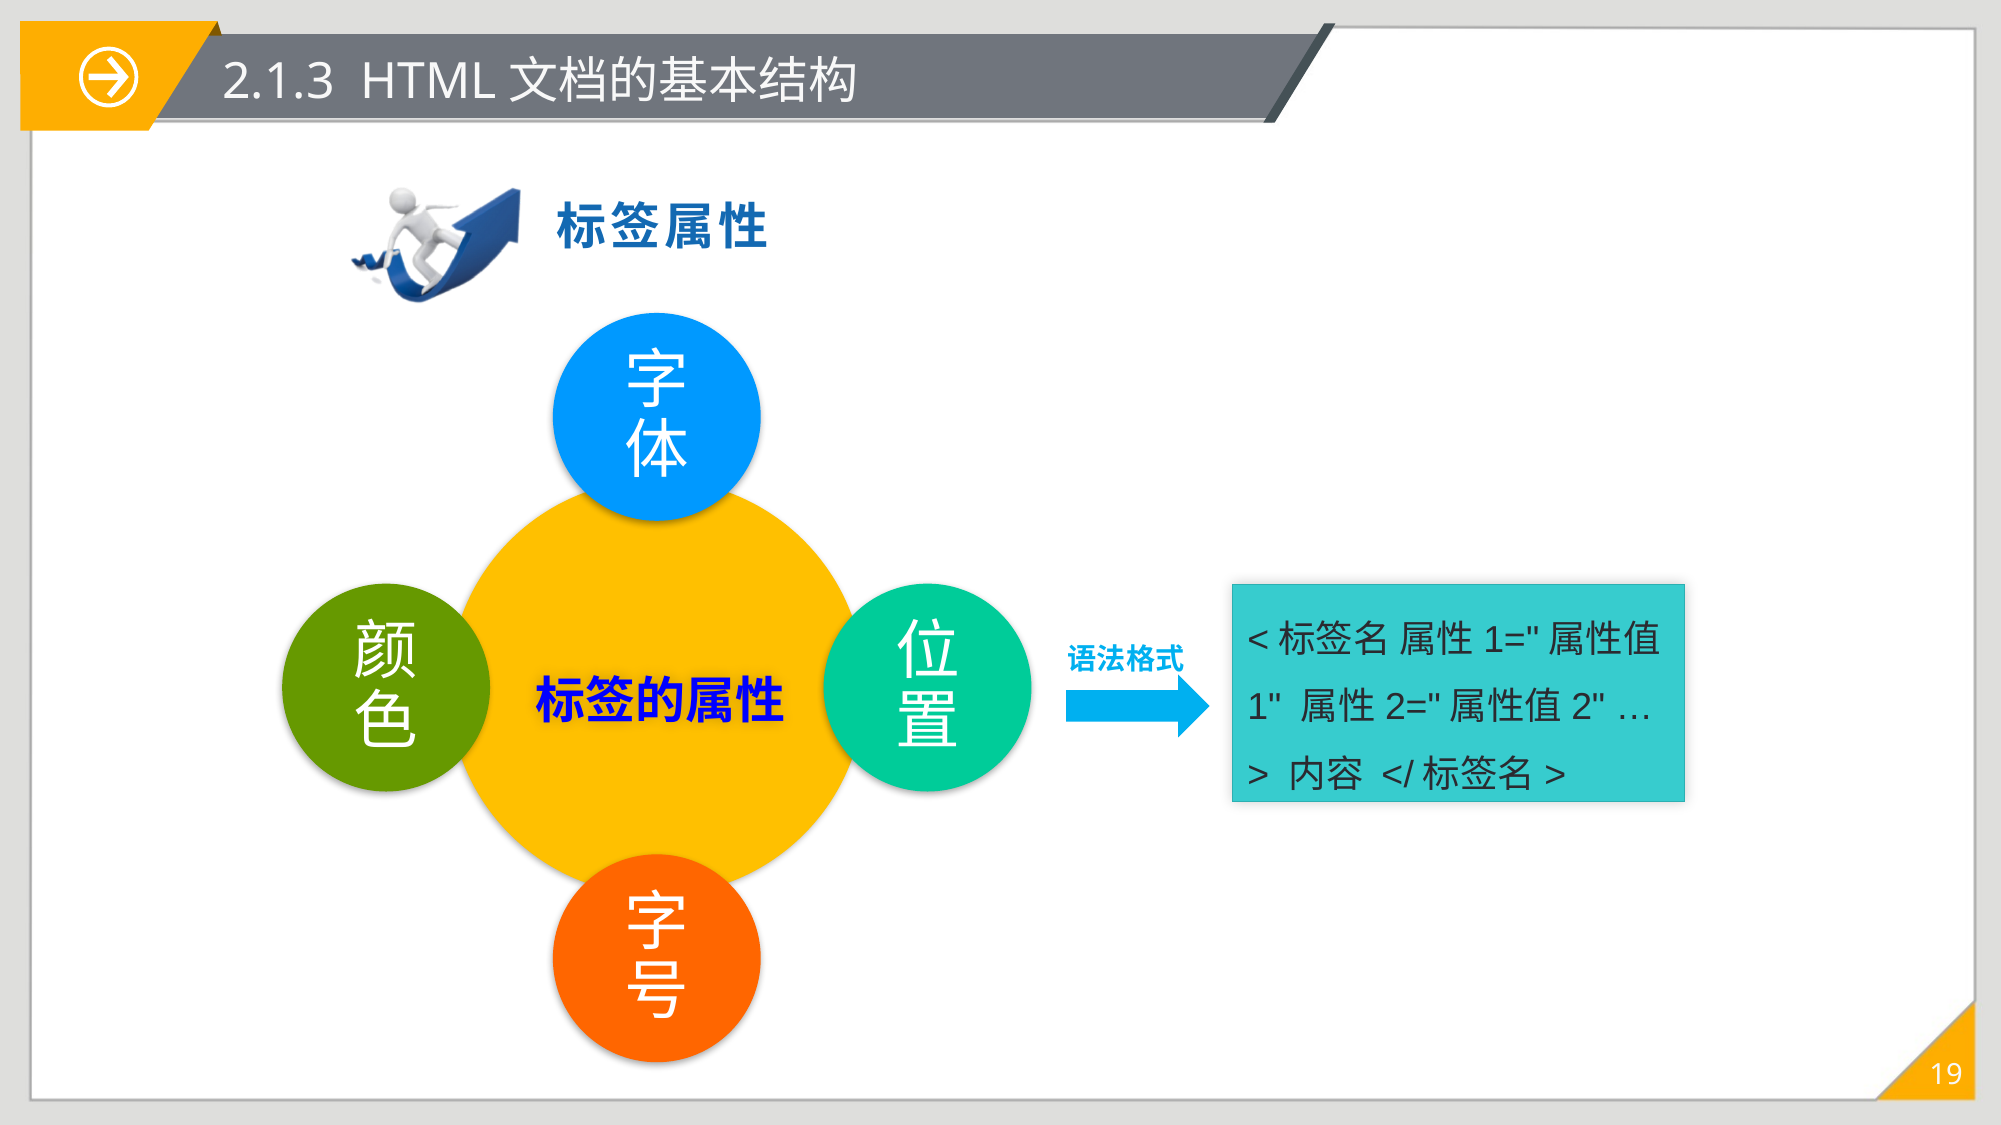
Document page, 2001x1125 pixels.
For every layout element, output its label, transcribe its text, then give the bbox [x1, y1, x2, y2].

text_box 颜色 [282, 583, 443, 792]
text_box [1051, 632, 1210, 738]
picture [0, 0, 2001, 1125]
title 2.1.3 HTML文档的基本结构 [206, 0, 1792, 181]
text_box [250, 158, 1751, 329]
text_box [448, 479, 865, 896]
text_box 字号 [552, 905, 761, 1063]
text_box 字体 [552, 337, 761, 478]
text_box <标签名 属性1="属性值1" 属性2="属性值2" …> 内容 </标签名> [1232, 584, 1685, 802]
text_box 位置 [871, 583, 1032, 792]
